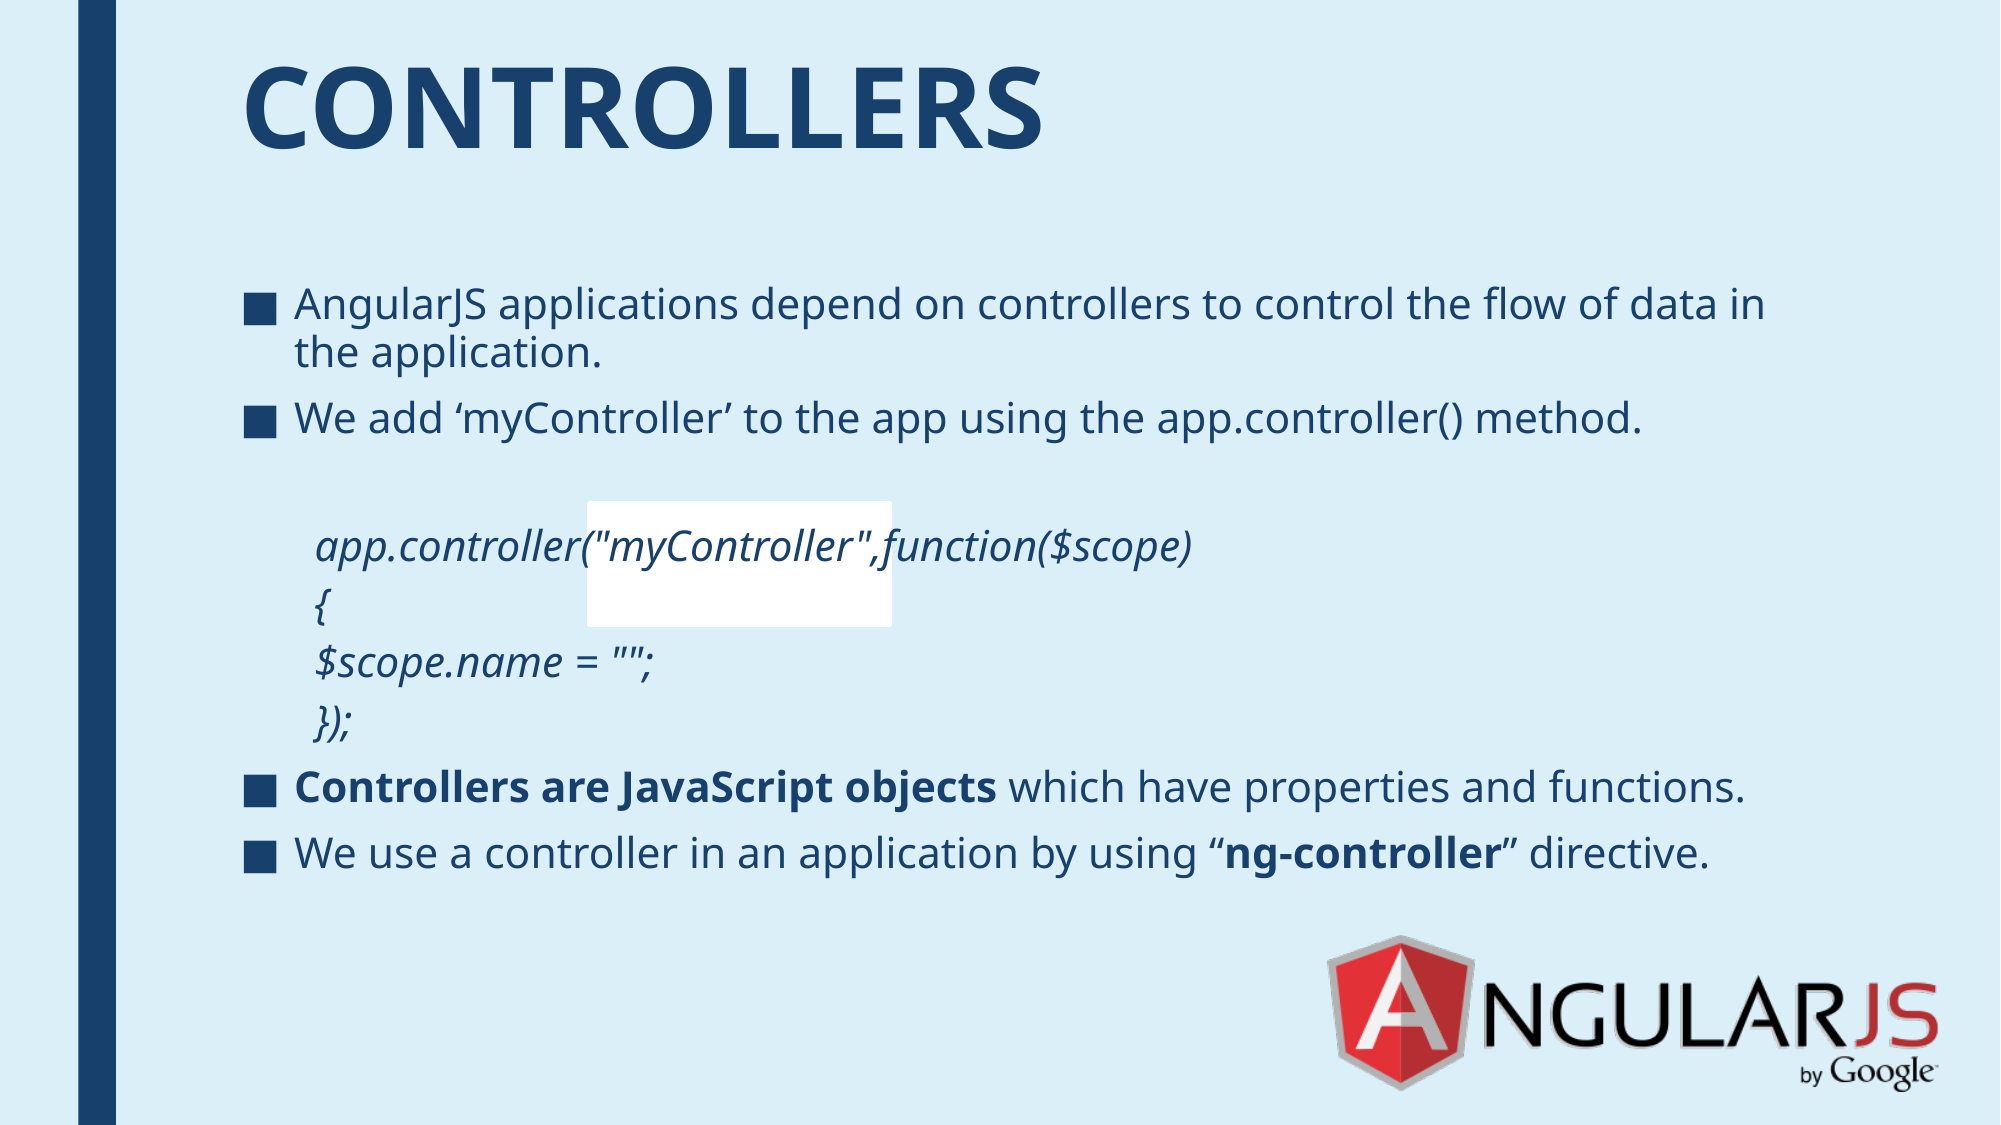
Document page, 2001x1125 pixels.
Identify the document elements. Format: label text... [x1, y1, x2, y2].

title CONTROLLERS [225, 44, 1800, 273]
list AngularJS applications depend on controllers to control the flow of data in the application. We add ‘myController’ to the app using the app.controller() method. app.controller("myController",function($scope) { $scope.name = ""; }); Controllers are JavaScript objects which have properties and functions. We use a controller in an application by using “ng-controller” directive. [225, 273, 1800, 963]
picture [1318, 935, 1945, 1092]
